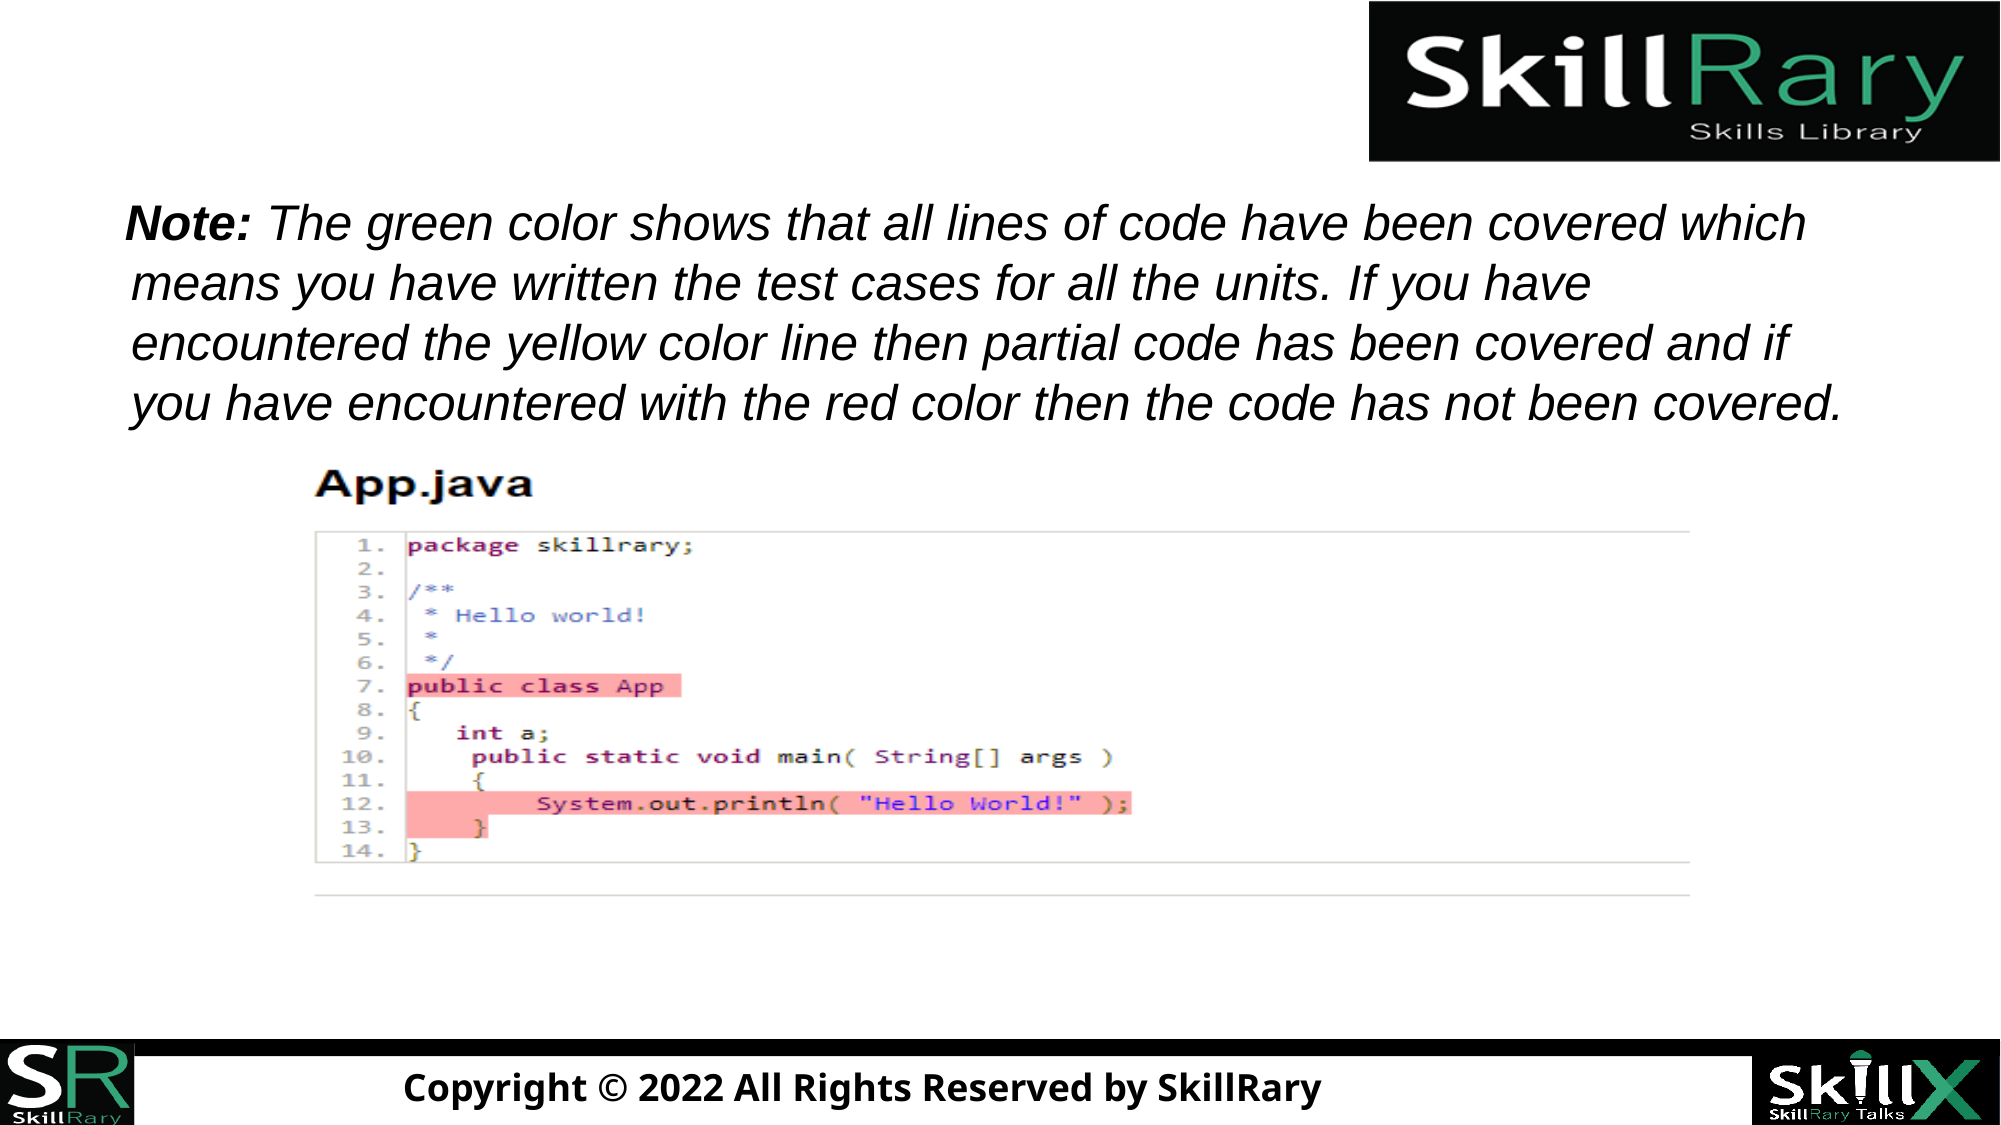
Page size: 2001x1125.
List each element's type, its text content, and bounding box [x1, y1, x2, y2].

picture [1752, 1041, 1996, 1125]
list Note: The green color shows that all lines of code have been covered which means you have written the test cases for all the units. If you have encountered the yellow color line then partial code has been covered and if you have encountered with the red color then the code has not been covered. [109, 182, 1892, 846]
picture [311, 453, 1691, 912]
picture [0, 1034, 136, 1125]
picture [1369, 0, 2000, 245]
